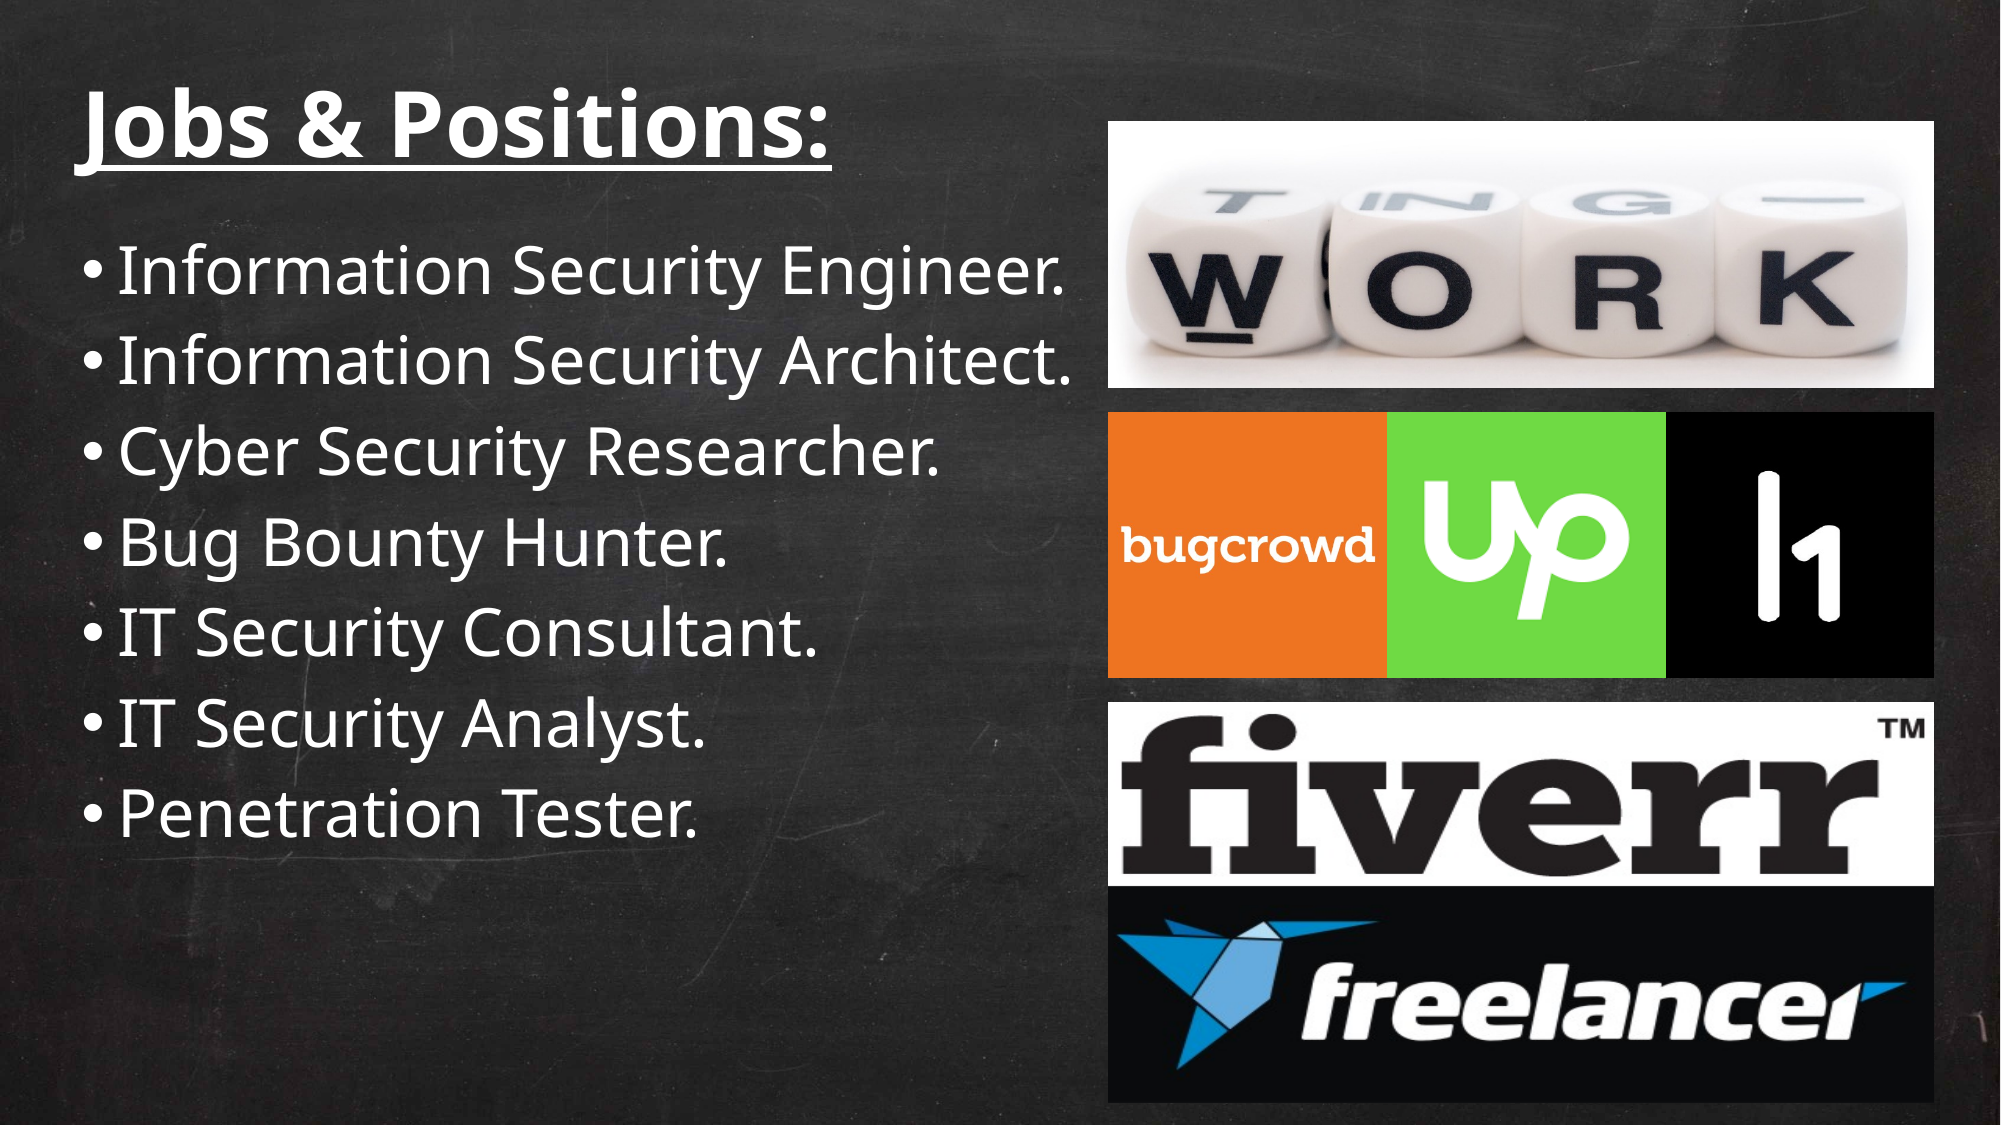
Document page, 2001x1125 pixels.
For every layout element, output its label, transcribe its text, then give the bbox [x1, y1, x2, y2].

picture [0, 0, 2001, 1125]
title Jobs & Positions: [66, 51, 852, 205]
list Information Security Engineer. Information Security Architect. Cyber Security Researcher. Bug Bounty Hunter. IT Security Consultant. IT Security Analyst. Penetration Tester. [66, 229, 1109, 921]
